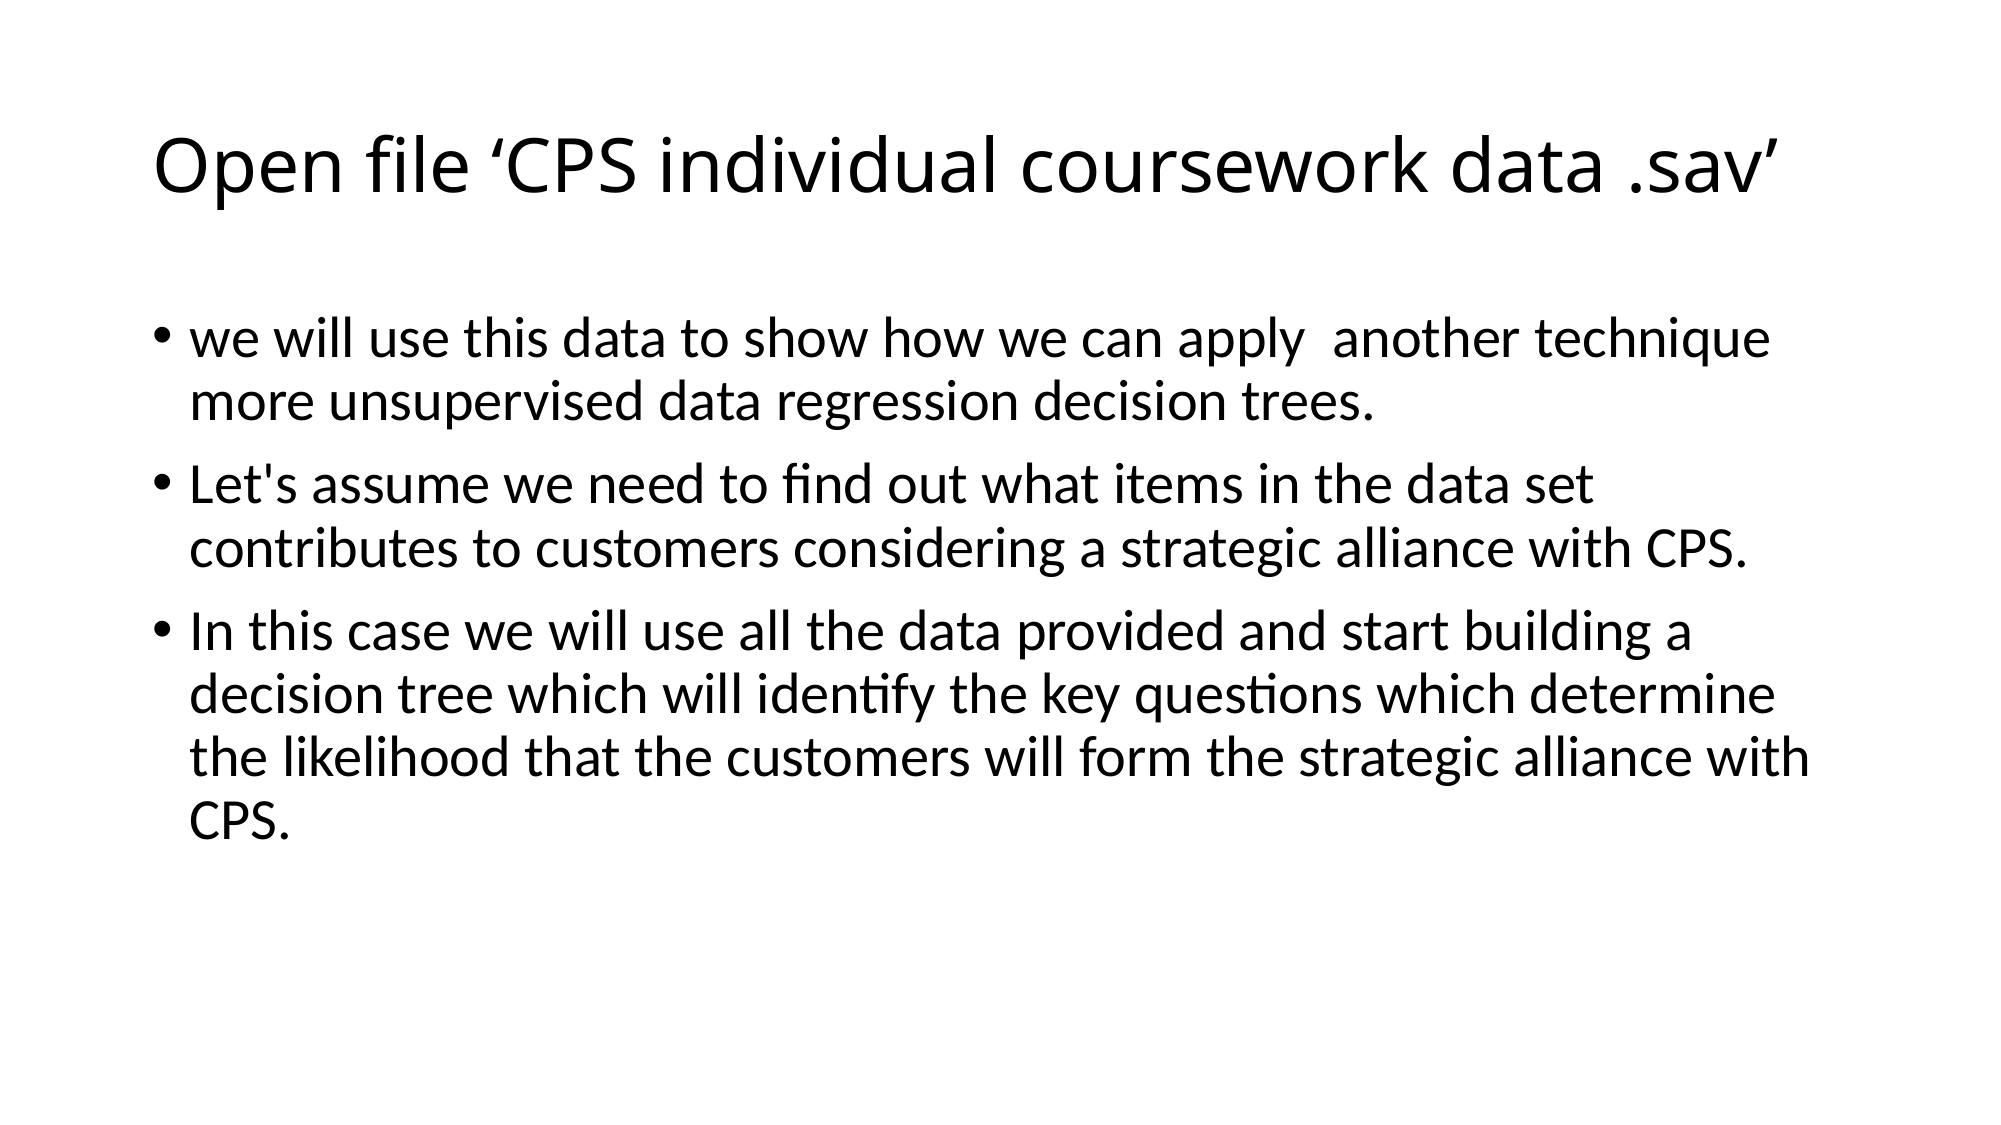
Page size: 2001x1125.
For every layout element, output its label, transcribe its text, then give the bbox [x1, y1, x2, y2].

title Open file ‘CPS individual coursework data .sav’ [137, 59, 1863, 278]
list we will use this data to show how we can apply another technique more unsupervised data regression decision trees. Let's assume we need to find out what items in the data set contributes to customers considering a strategic alliance with CPS. In this case we will use all the data provided and start building a decision tree which will identify the key questions which determine the likelihood that the customers will form the strategic alliance with CPS. [137, 299, 1863, 1014]
